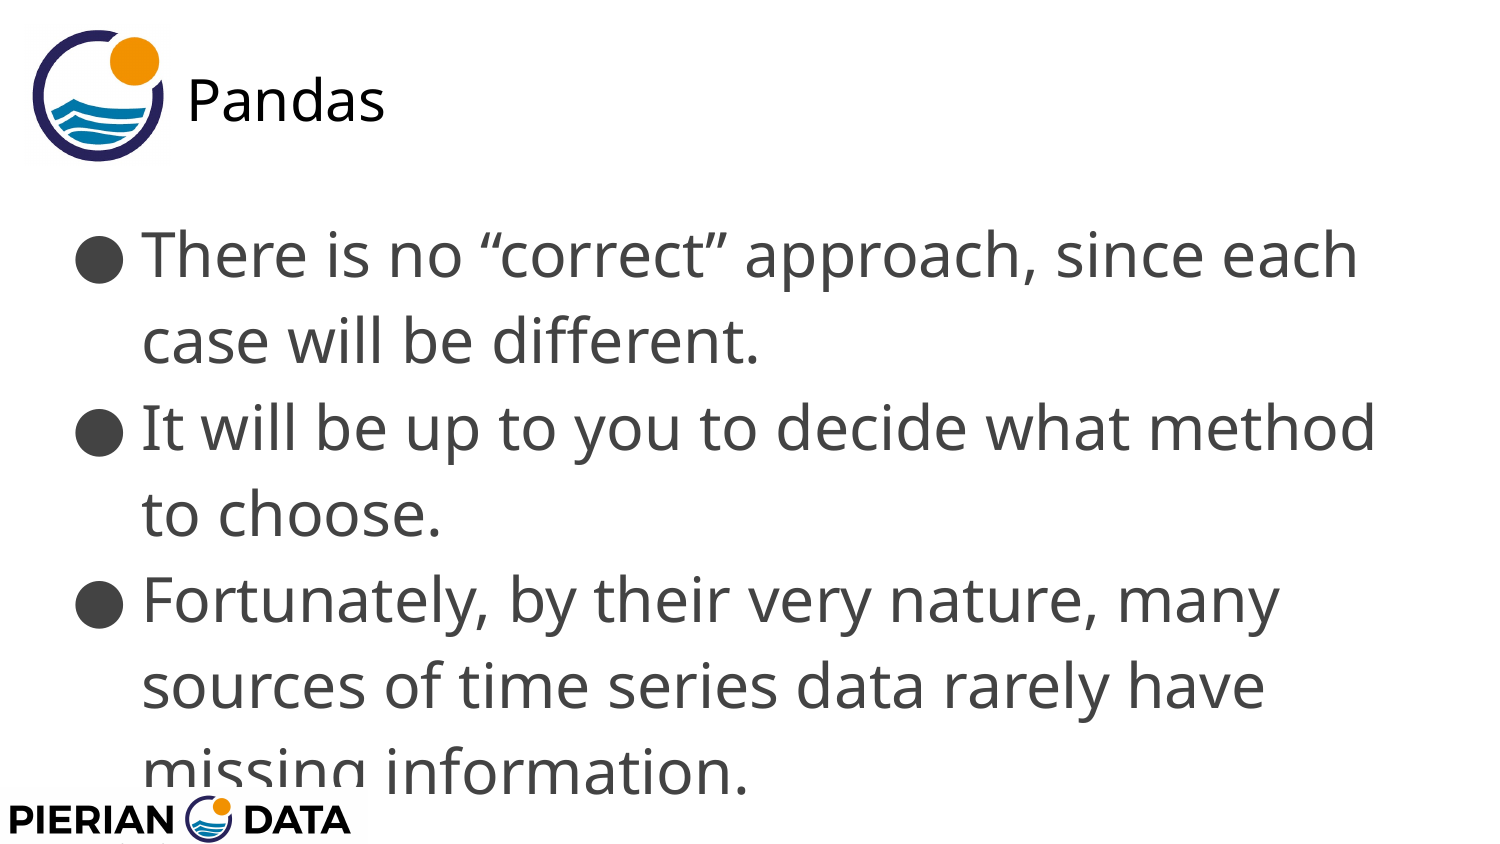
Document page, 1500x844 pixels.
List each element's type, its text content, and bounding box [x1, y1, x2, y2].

picture [0, 787, 368, 844]
title Pandas [176, 48, 1449, 143]
picture [24, 24, 172, 167]
list There is no “correct” approach, since each case will be different. It will be up to you to decide what method to choose. Fortunately, by their very nature, many sources of time series data rarely have missing information. [51, 189, 1449, 750]
